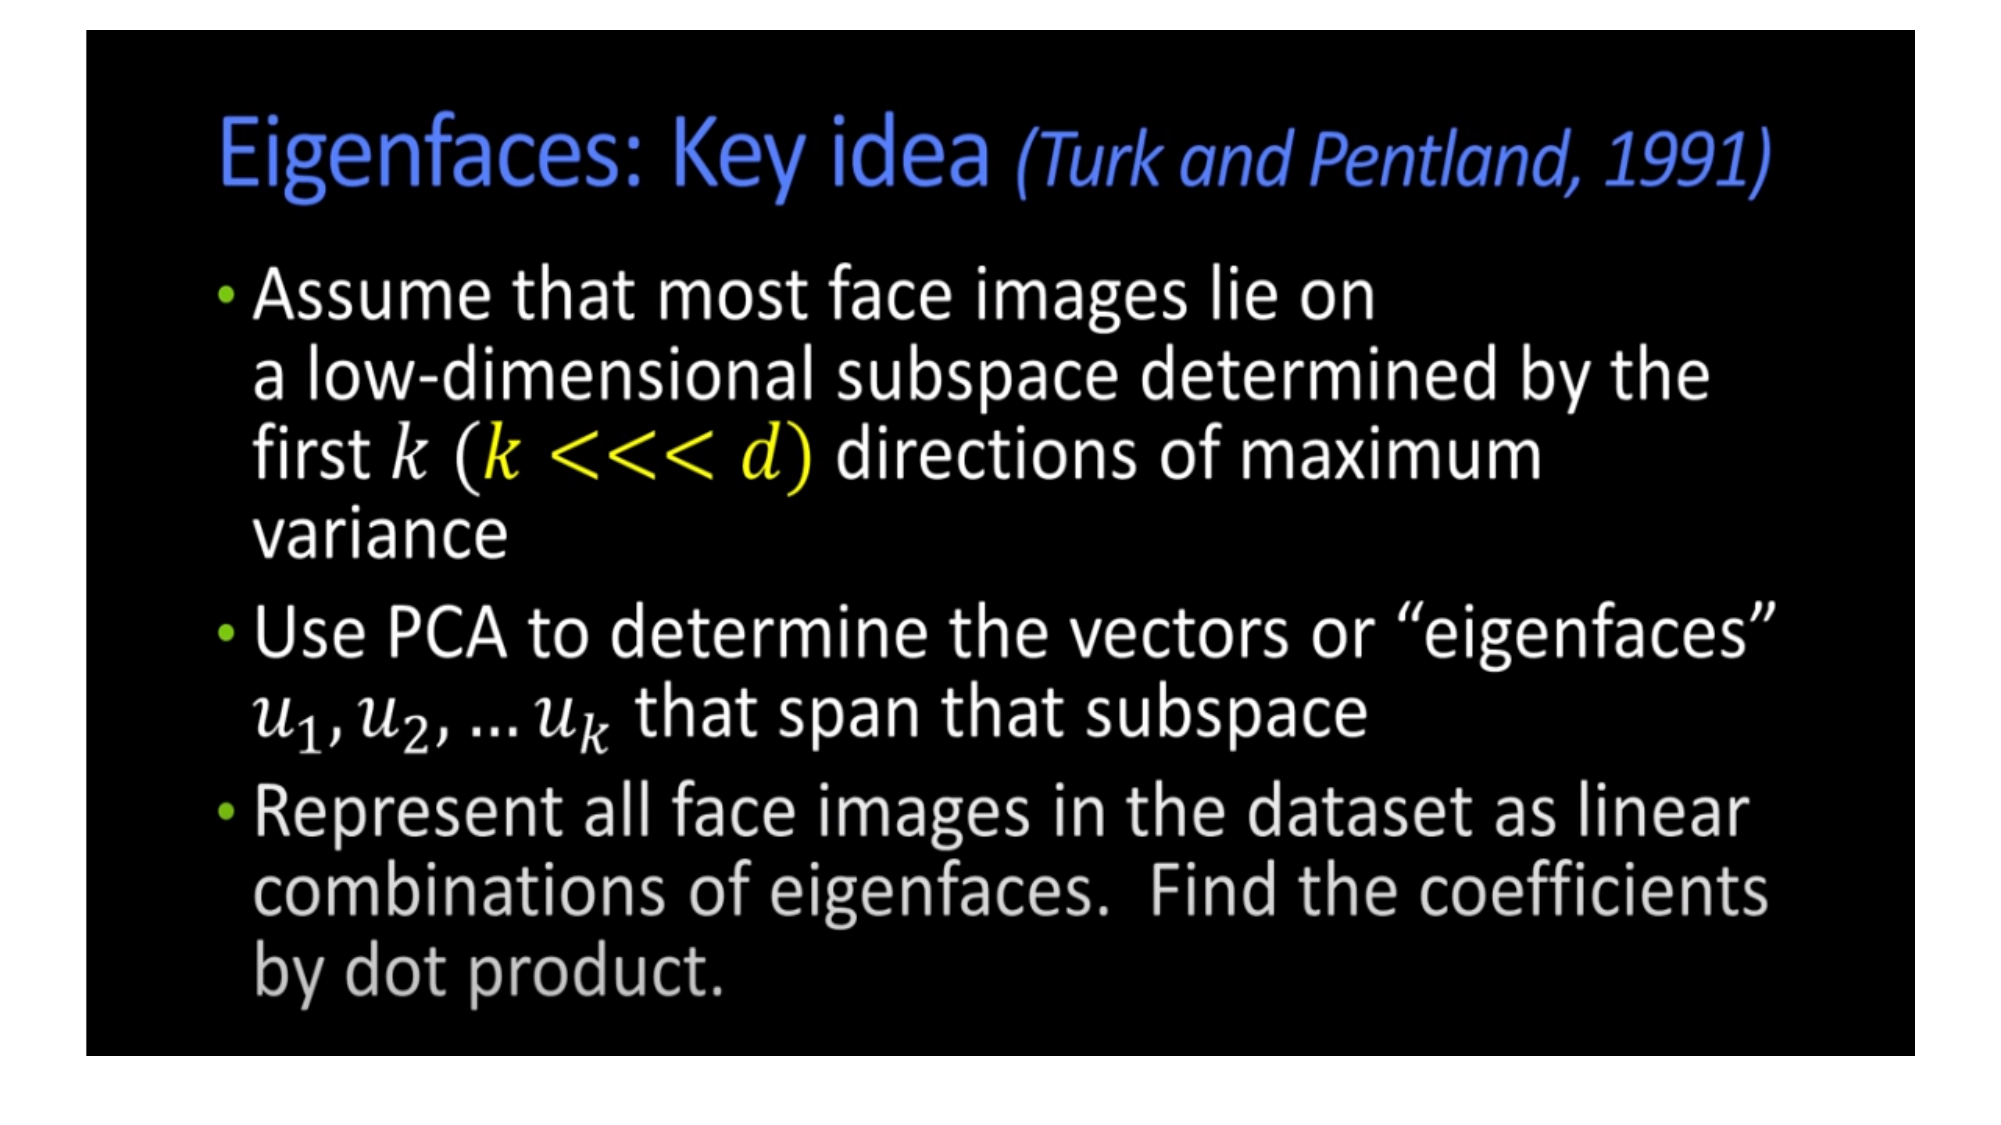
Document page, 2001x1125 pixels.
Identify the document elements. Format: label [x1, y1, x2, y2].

picture [85, 30, 1915, 1056]
